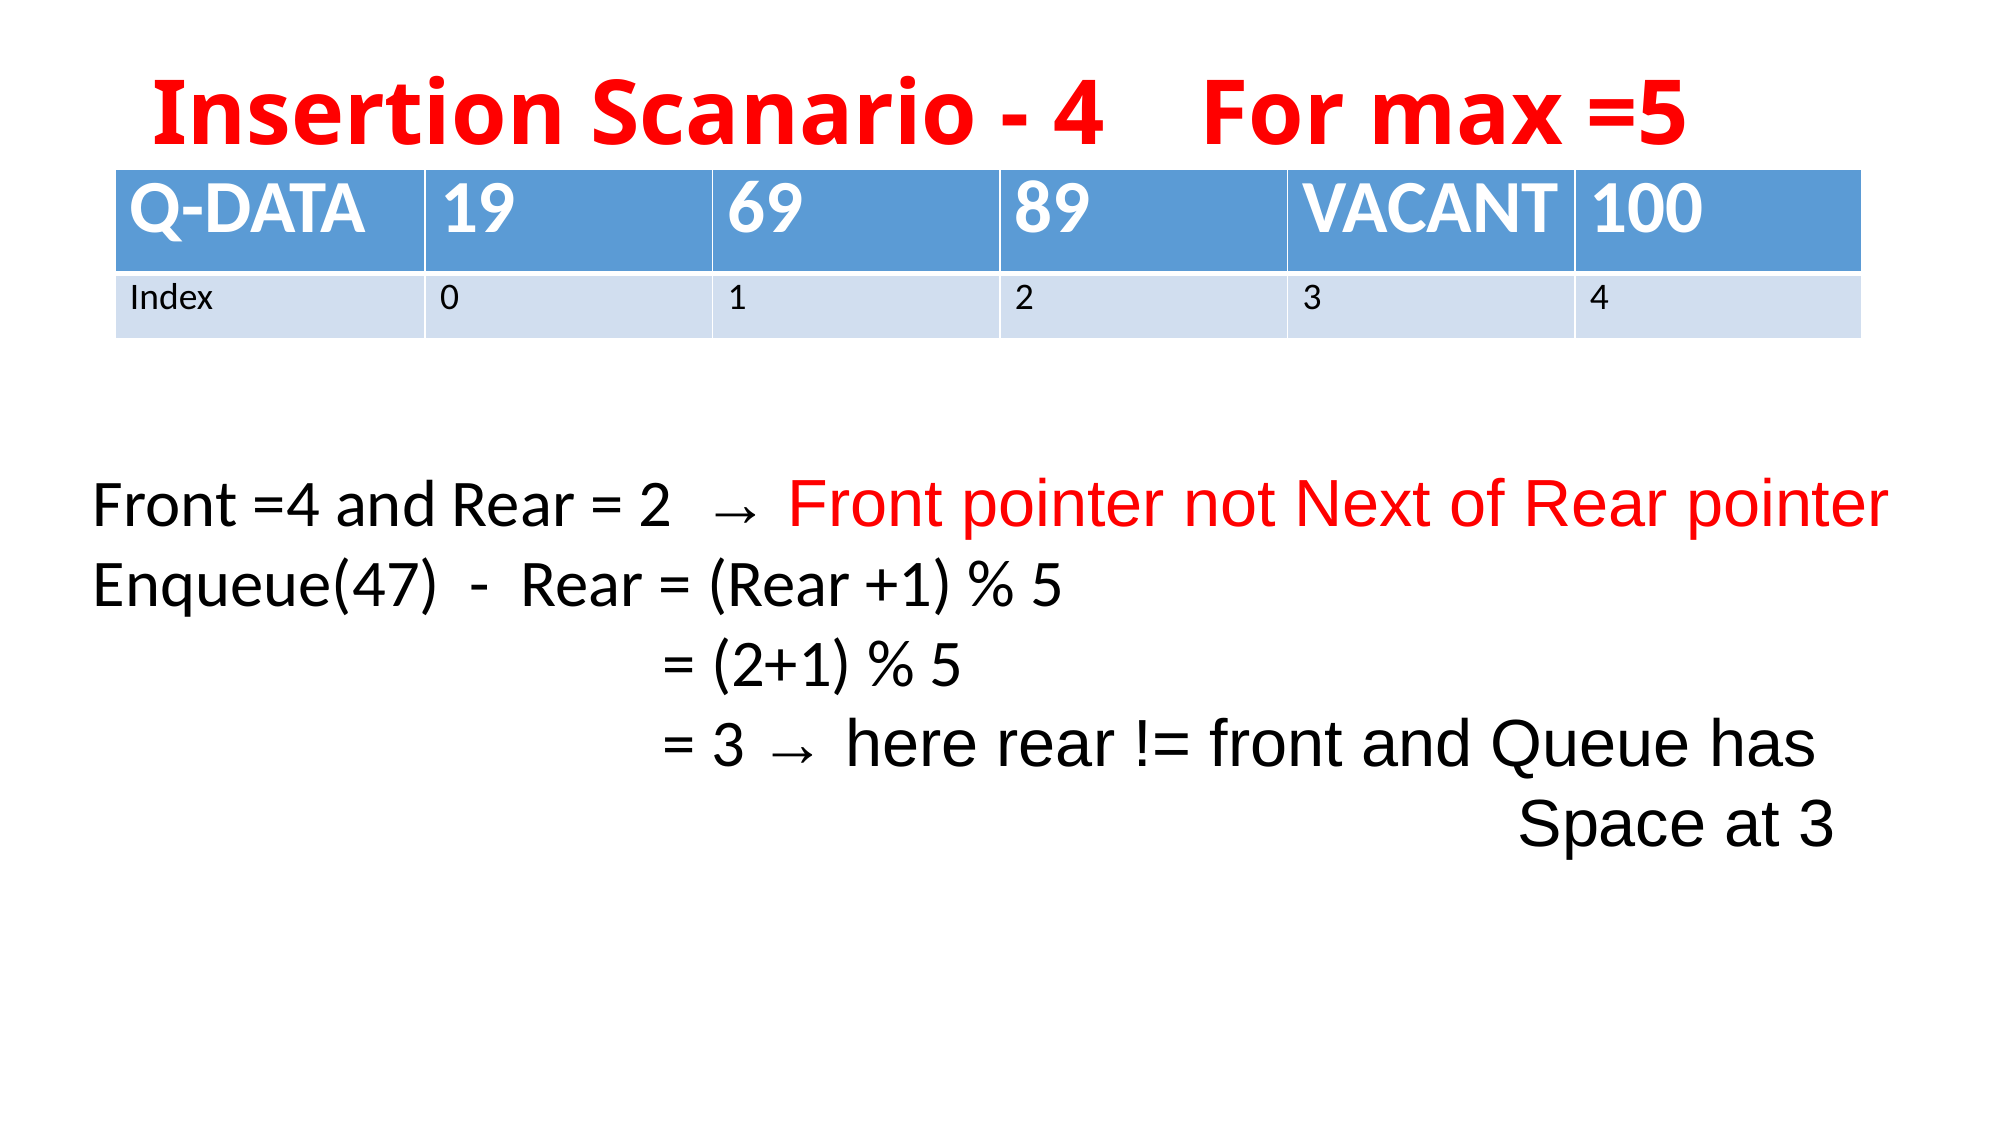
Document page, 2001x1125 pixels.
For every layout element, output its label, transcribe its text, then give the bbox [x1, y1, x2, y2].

table_cell 0 [426, 276, 712, 338]
table_header 19 [426, 170, 712, 271]
table_cell Index [116, 276, 424, 338]
table_cell 4 [1576, 276, 1861, 338]
table_header 69 [713, 170, 999, 271]
table_header Q-DATA [116, 170, 424, 271]
table_cell 1 [713, 276, 999, 338]
table_cell 2 [1001, 276, 1287, 338]
table_header VACANT [1288, 170, 1574, 271]
title Insertion Scanario - 4 For max =5 [137, 59, 1863, 168]
text_box Front =4 and Rear = 2 → Front pointer not Next of Rear pointer Enqueue(47) - Rear = (Rear +1) % 5 = (2+1) % 5 = 3 → here rear != front and Queue has Space at 3 [78, 372, 1944, 1083]
table_header 89 [1001, 170, 1287, 271]
table_header 100 [1576, 170, 1861, 271]
table_cell 3 [1288, 276, 1574, 338]
